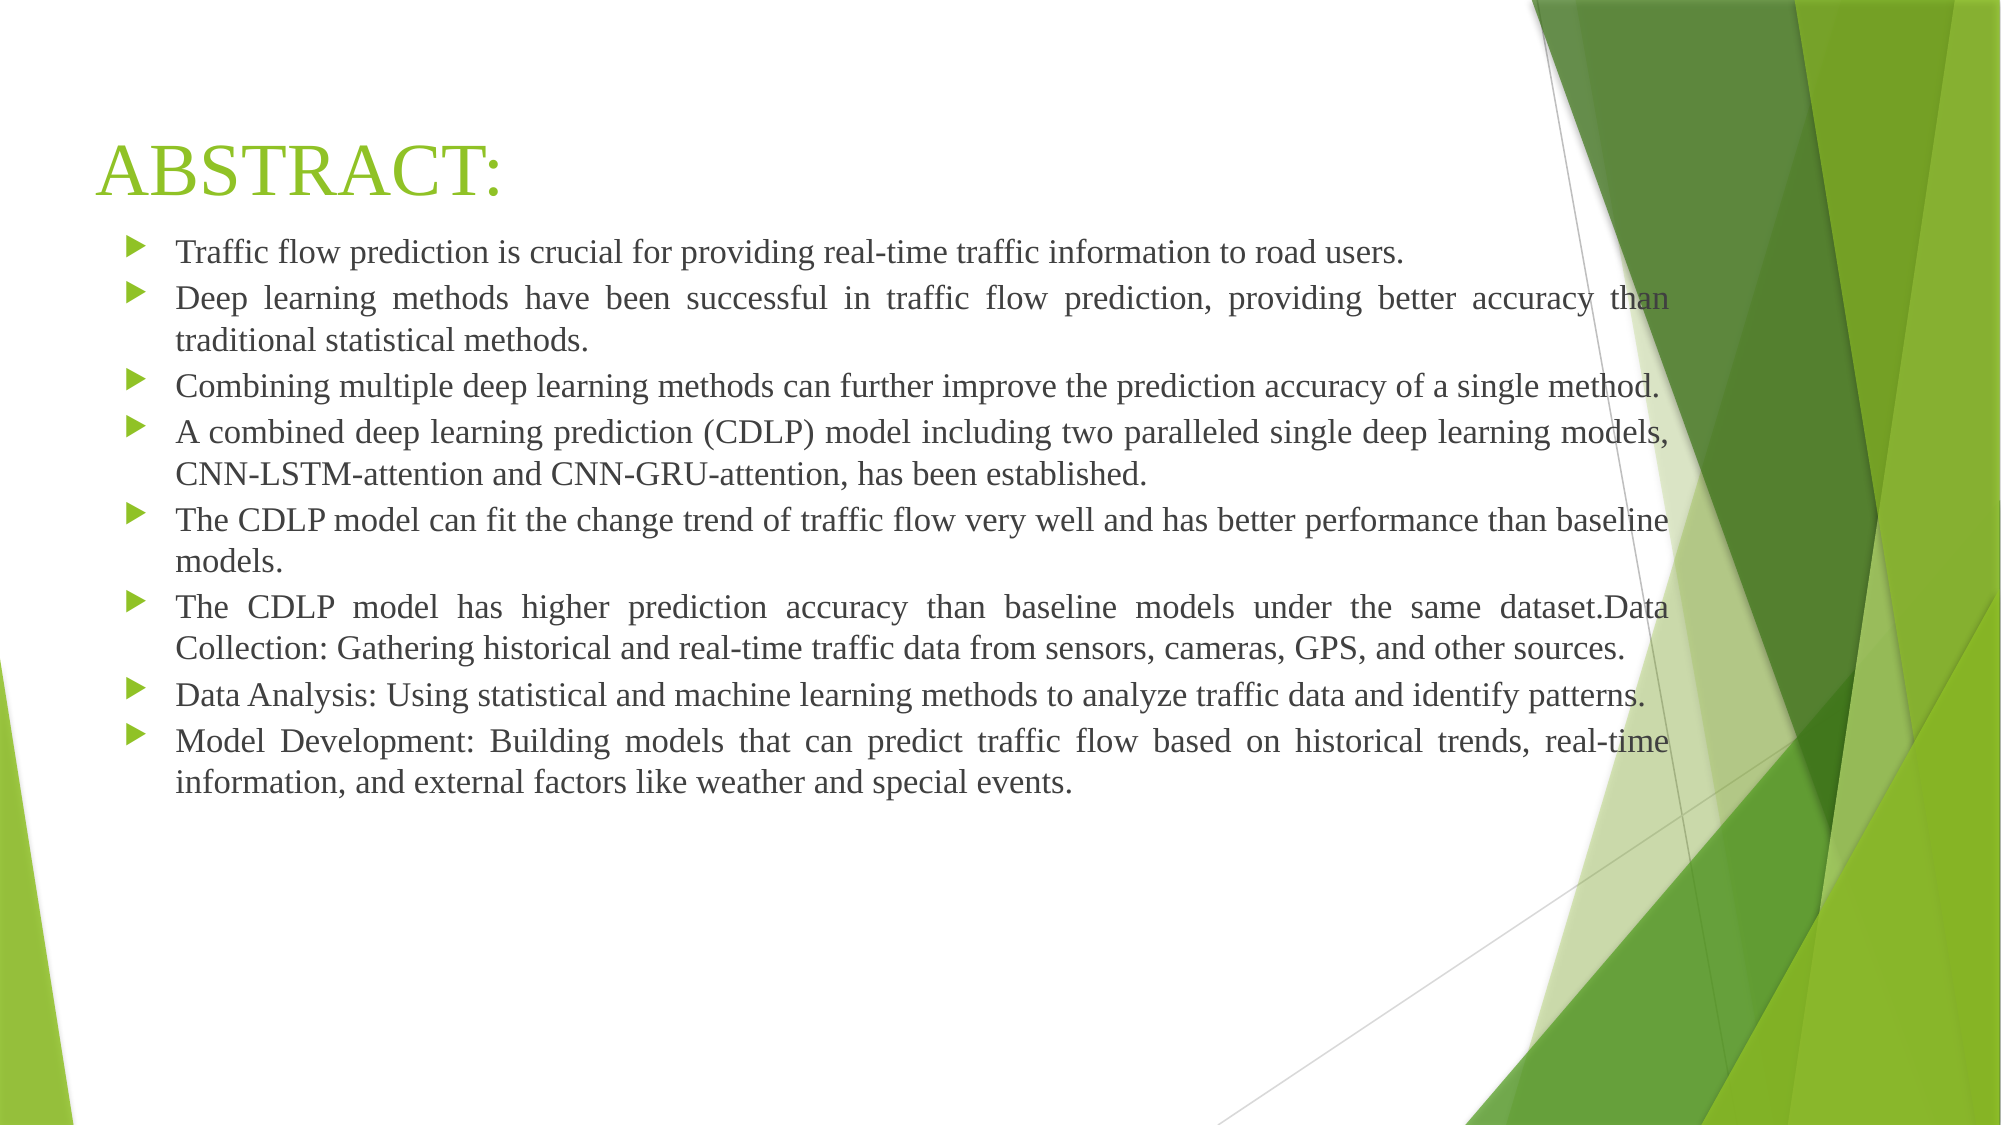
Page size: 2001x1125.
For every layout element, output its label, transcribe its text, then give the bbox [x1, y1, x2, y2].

title ABSTRACT: [80, 113, 1656, 259]
list Traffic flow prediction is crucial for providing real-time traffic information to road users. Deep learning methods have been successful in traffic flow prediction, providing better accuracy than traditional statistical methods. Combining multiple deep learning methods can further improve the prediction accuracy of a single method. A combined deep learning prediction (CDLP) model including two paralleled single deep learning models, CNN-LSTM-attention and CNN-GRU-attention, has been established. The CDLP model can fit the change trend of traffic flow very well and has better performance than baseline models. The CDLP model has higher prediction accuracy than baseline models under the same dataset.Data Collection: Gathering historical and real-time traffic data from sensors, cameras, GPS, and other sources. Data Analysis: Using statistical and machine learning methods to analyze traffic data and identify patterns. Model Development: Building models that can predict traffic flow based on historical trends, real-time information, and external factors like weather and special events. [108, 221, 1685, 926]
